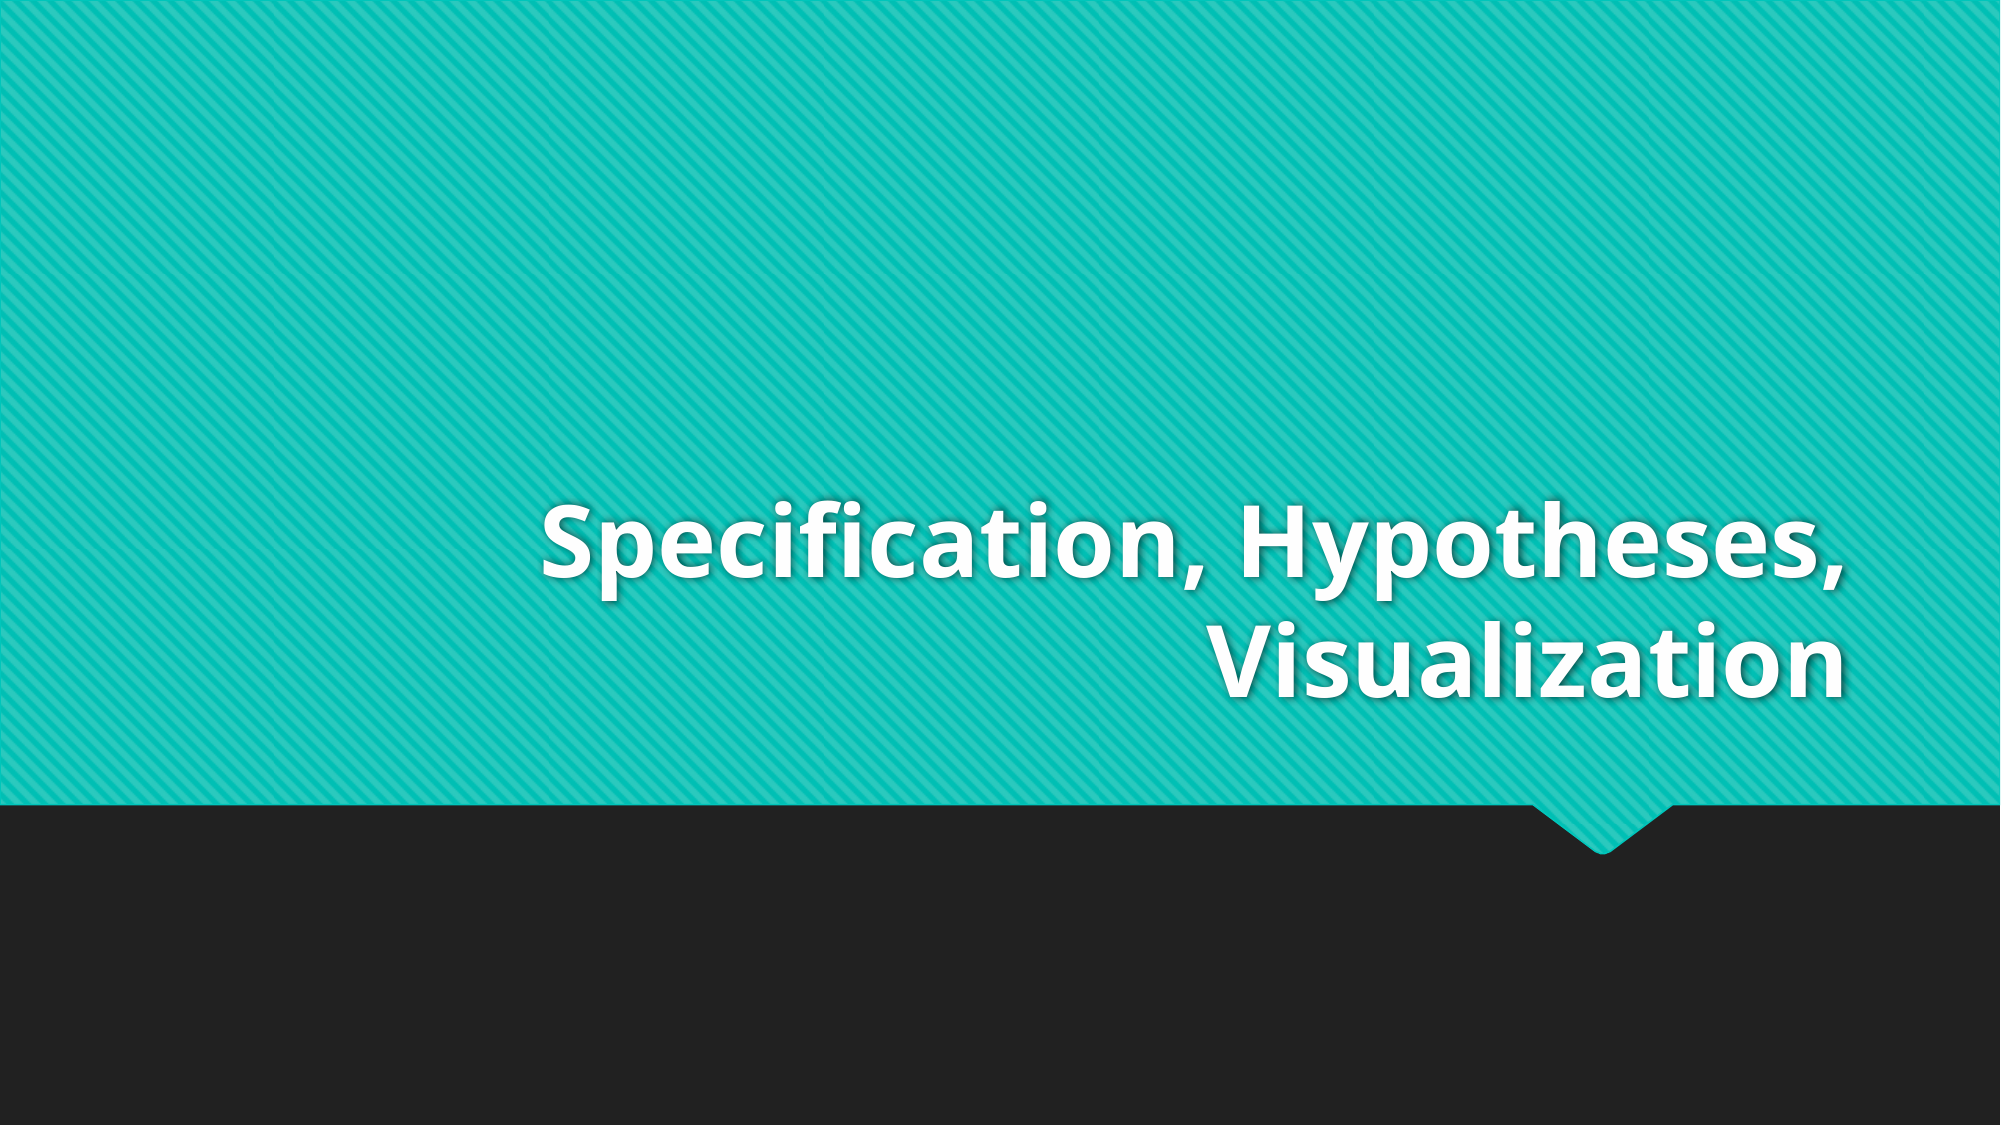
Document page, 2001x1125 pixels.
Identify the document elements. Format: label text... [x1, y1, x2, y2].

title Specification, Hypotheses, Visualization [132, 484, 1866, 726]
